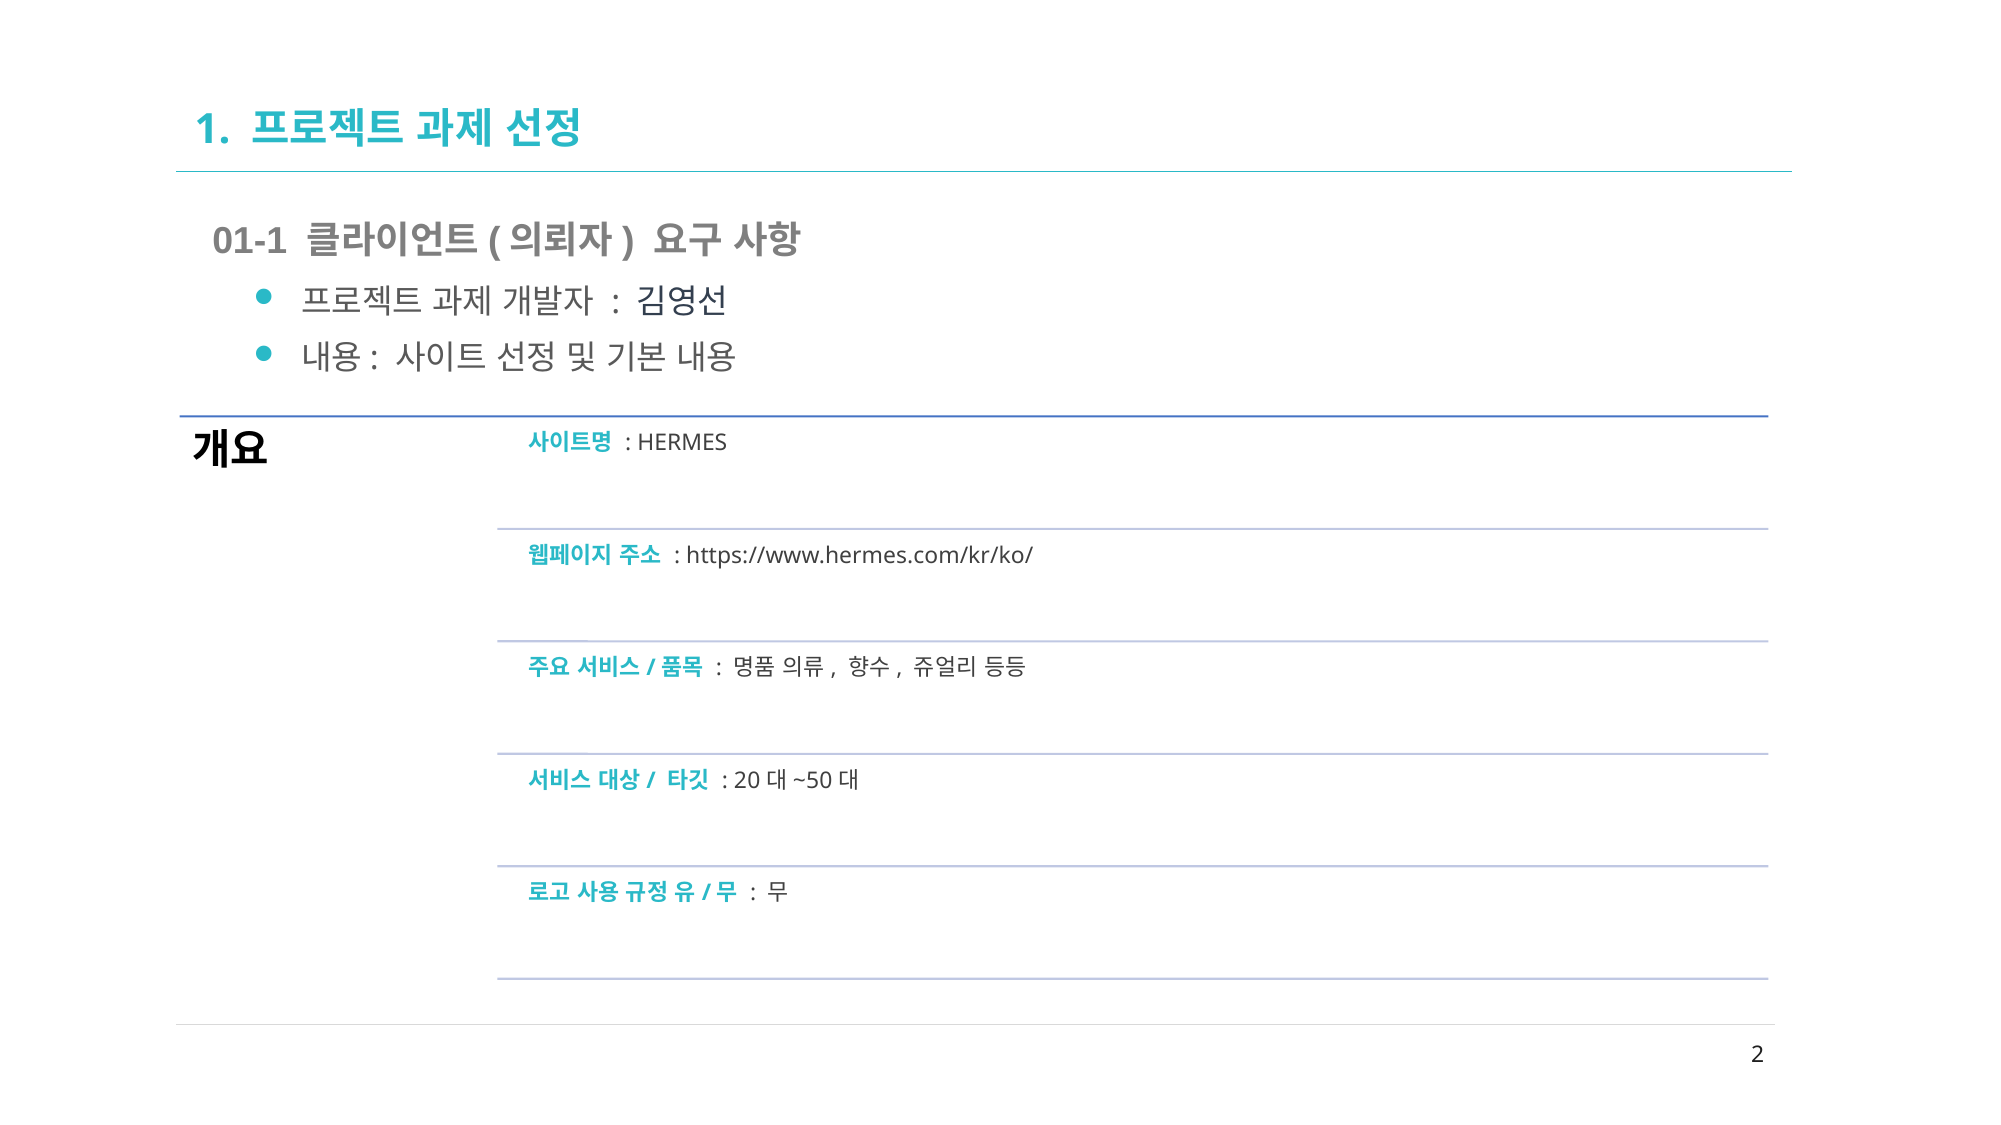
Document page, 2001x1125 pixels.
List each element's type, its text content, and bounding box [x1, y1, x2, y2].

slide_number 2 [1690, 1032, 1779, 1093]
title 1. 프로젝트 과제 선정 [179, 92, 1797, 167]
subtitle 01-1 클라이언트(의뢰자) 요구 사항 [197, 208, 1797, 260]
list 프로젝트 과제 개발자 : 김영선 내용: 사이트 선정 및 기본 내용 [239, 277, 1797, 329]
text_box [179, 416, 1769, 988]
